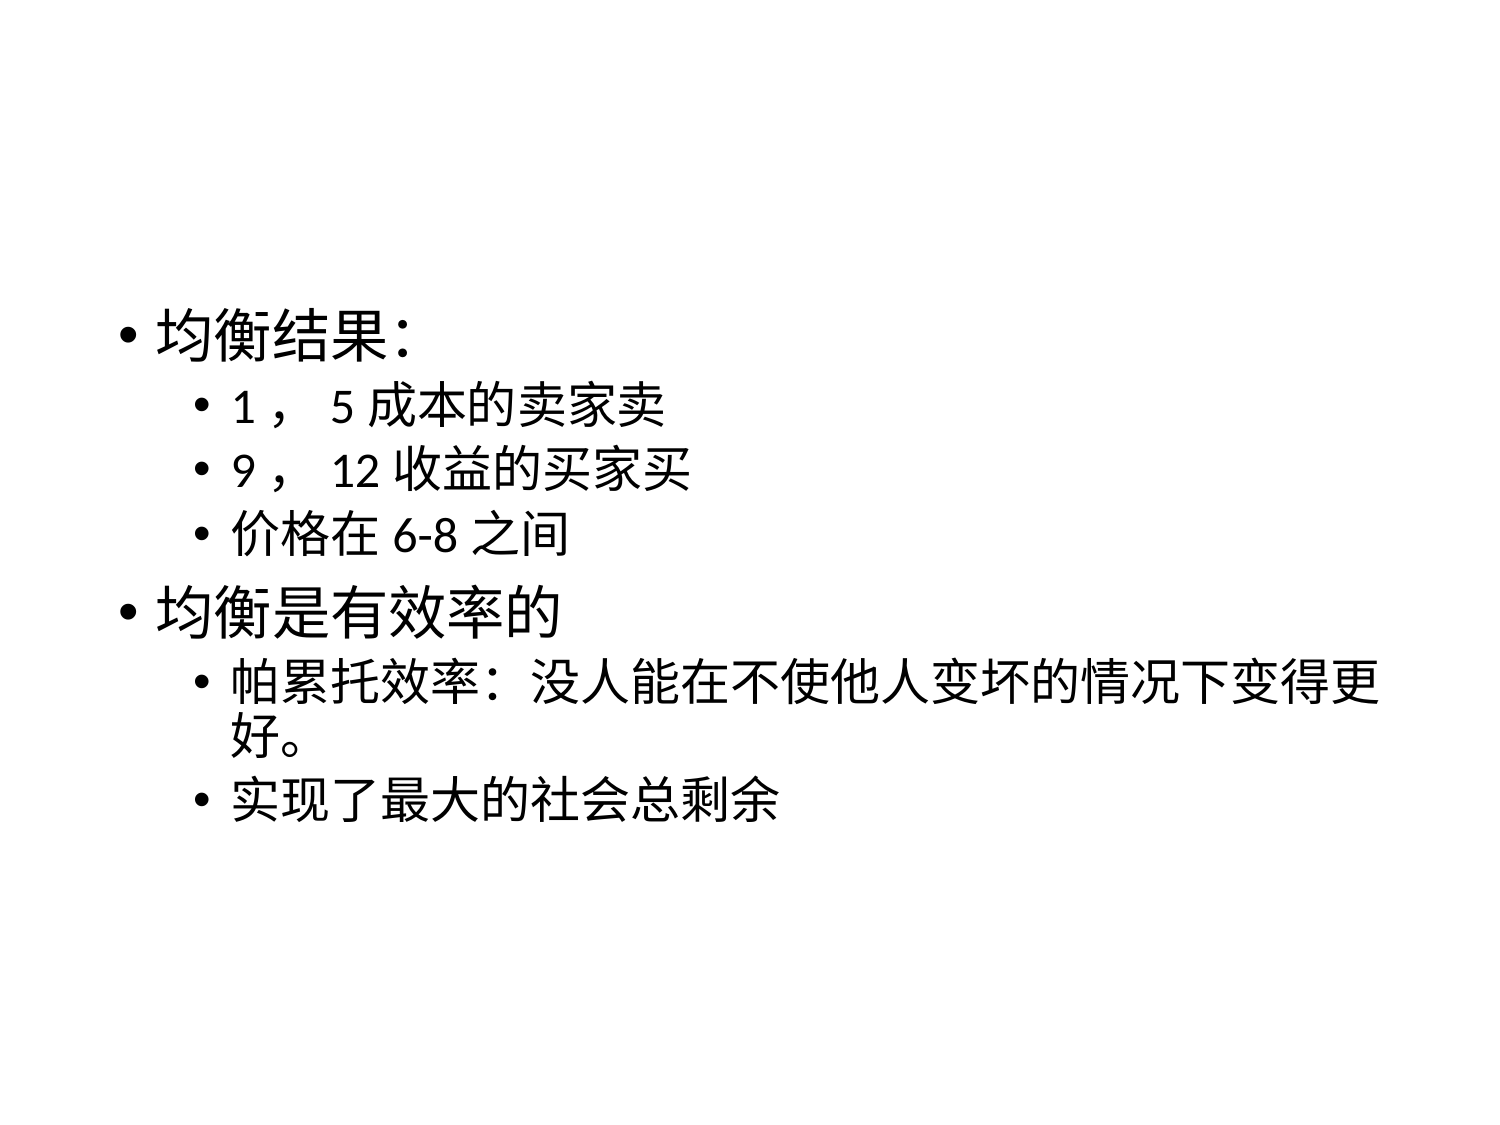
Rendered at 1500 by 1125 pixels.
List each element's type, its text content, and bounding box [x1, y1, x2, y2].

list 均衡结果： 1，5成本的卖家卖 9，12收益的买家买 价格在6-8之间 均衡是有效率的 帕累托效率：没人能在不使他人变坏的情况下变得更好。 实现了最大的社会总剩余 [103, 299, 1397, 1014]
